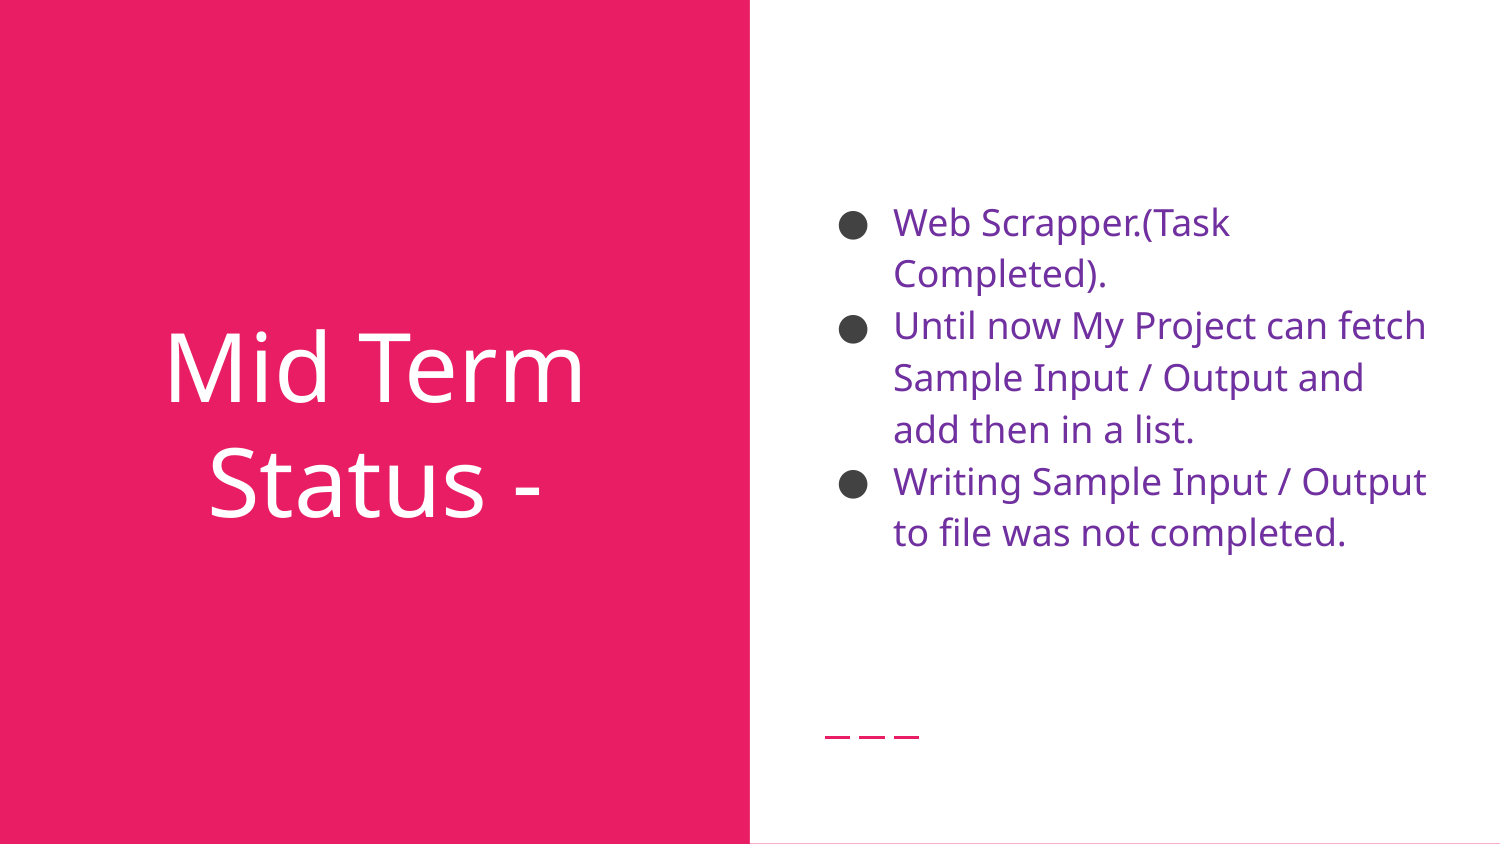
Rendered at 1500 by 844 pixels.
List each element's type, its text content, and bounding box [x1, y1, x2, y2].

title Mid Term Status - [43, 298, 708, 546]
list Web Scrapper.(Task Completed). Until now My Project can fetch Sample Input / Output and add then in a list. Writing Sample Input / Output to file was not completed. [803, 28, 1448, 718]
